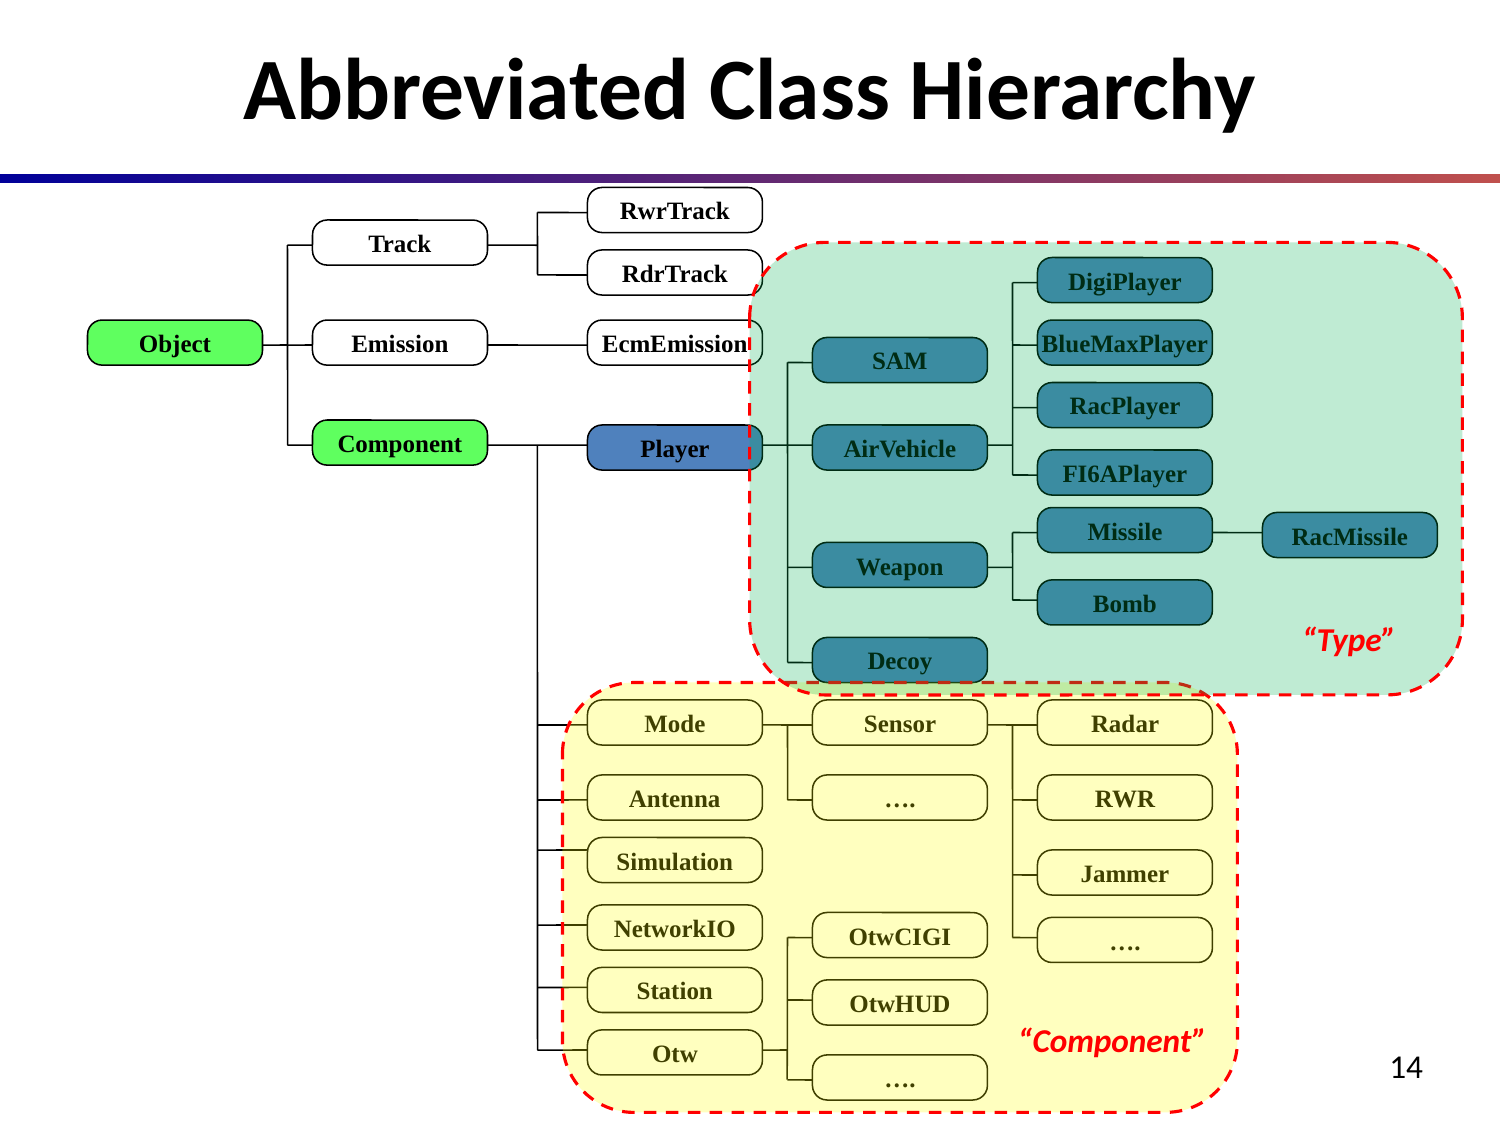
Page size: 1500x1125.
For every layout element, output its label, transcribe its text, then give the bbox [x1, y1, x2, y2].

text_box “Component” [979, 1012, 1246, 1067]
text_box [562, 682, 1238, 1113]
text_box RdrTrack [587, 249, 763, 296]
text_box Emission [312, 320, 488, 366]
text_box Track [312, 219, 488, 266]
text_box RwrTrack [587, 187, 763, 233]
text_box Object [87, 320, 263, 366]
text_box Component [312, 420, 488, 466]
title Abbreviated Class Hierarchy [0, 24, 1500, 150]
text_box Player [587, 424, 749, 471]
text_box EcmEmission [587, 320, 749, 366]
text_box “Type” [1273, 610, 1425, 666]
text_box [749, 242, 1463, 695]
